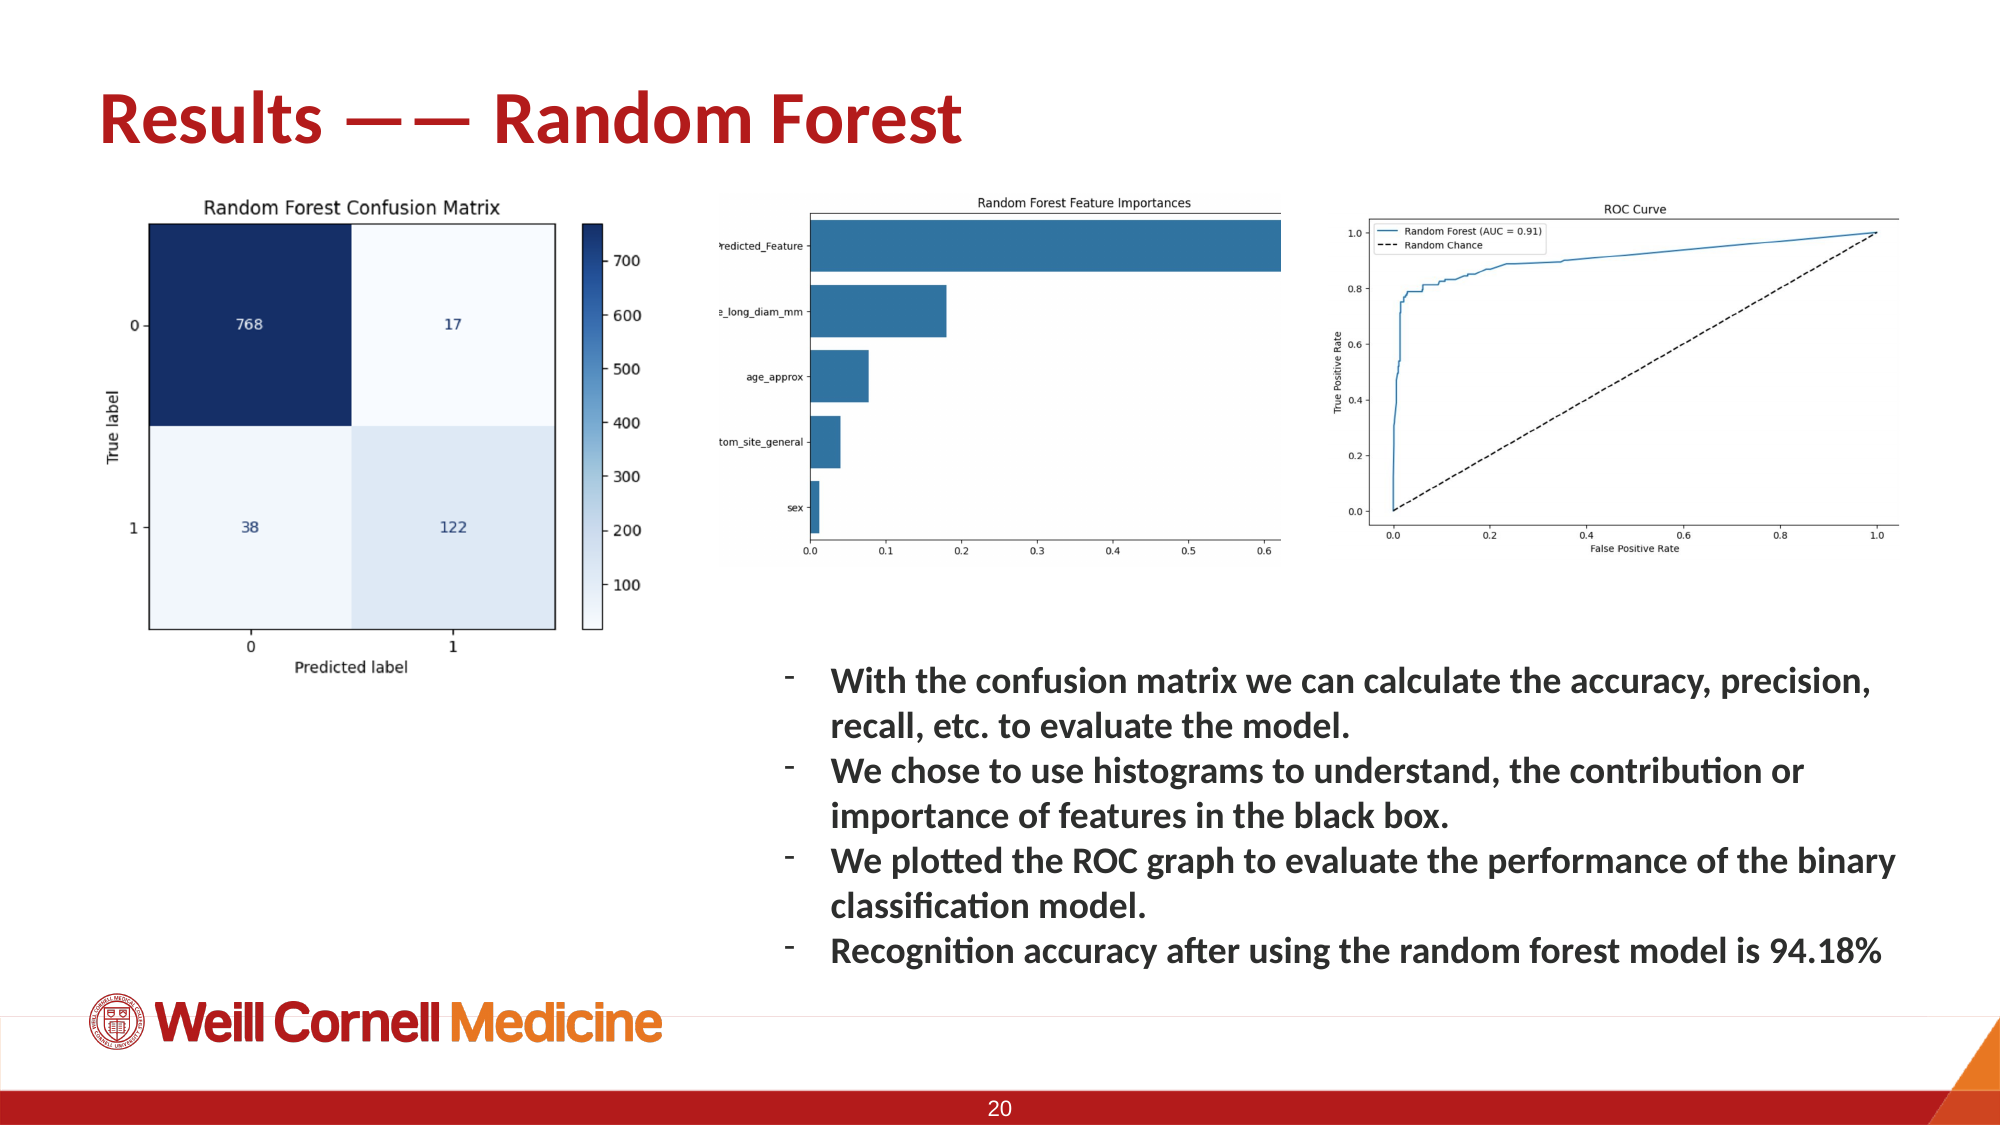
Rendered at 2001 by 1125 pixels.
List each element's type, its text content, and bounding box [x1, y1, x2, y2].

picture [99, 194, 662, 701]
picture [1315, 196, 1900, 562]
picture [0, 993, 2000, 1125]
text_box With the confusion matrix we can calculate the accuracy, precision, recall, etc. to evaluate the model. We chose to use histograms to understand, the contribution or importance of features in the black box. We plotted the ROC graph to evaluate the performance of the binary classification model. Recognition accuracy after using the random forest model is 94.18% [768, 648, 1961, 979]
title Results —— Random Forest [99, 68, 1959, 248]
picture [718, 192, 1282, 567]
